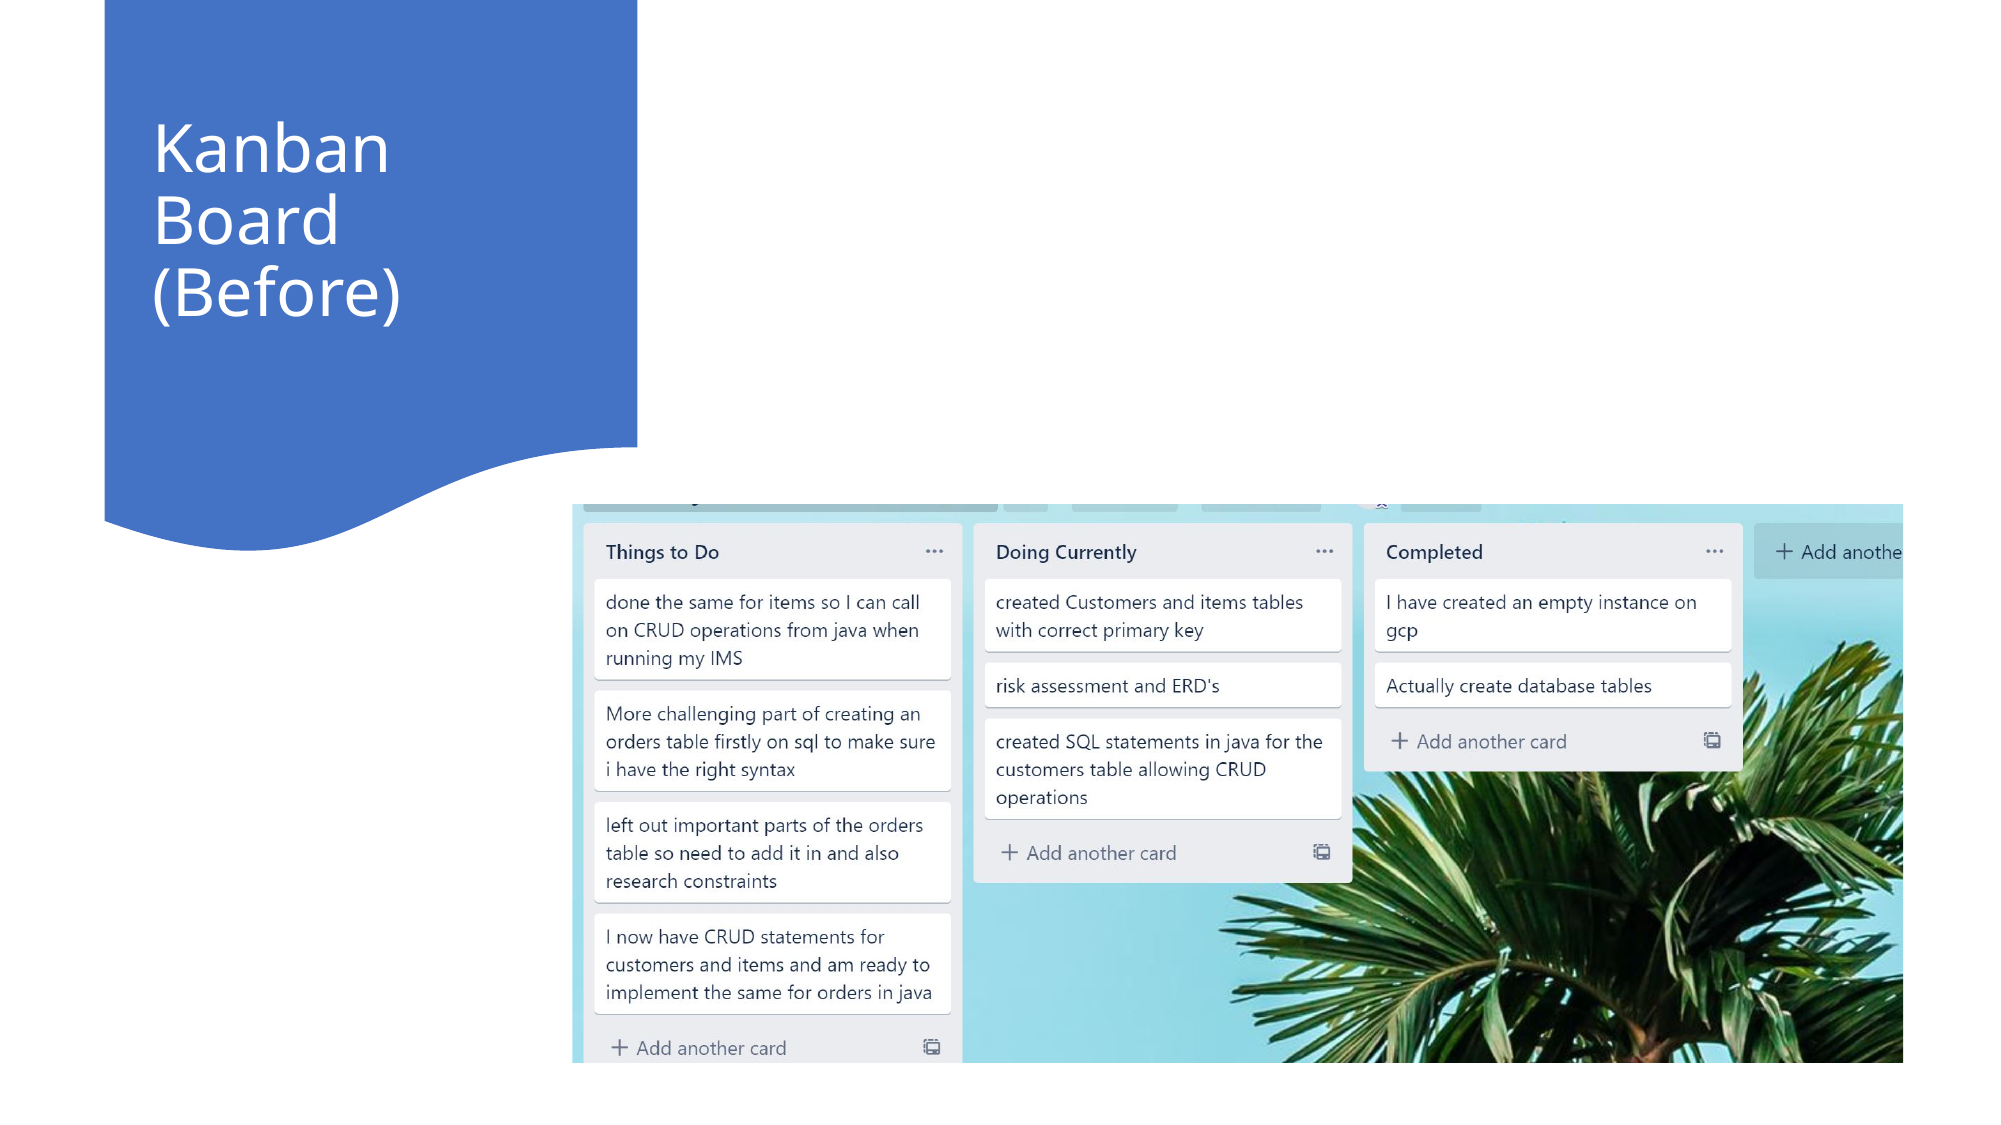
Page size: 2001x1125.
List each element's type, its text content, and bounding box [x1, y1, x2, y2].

picture [572, 504, 1904, 1063]
text_box [103, 0, 639, 552]
title Kanban Board (Before) [137, 28, 604, 417]
